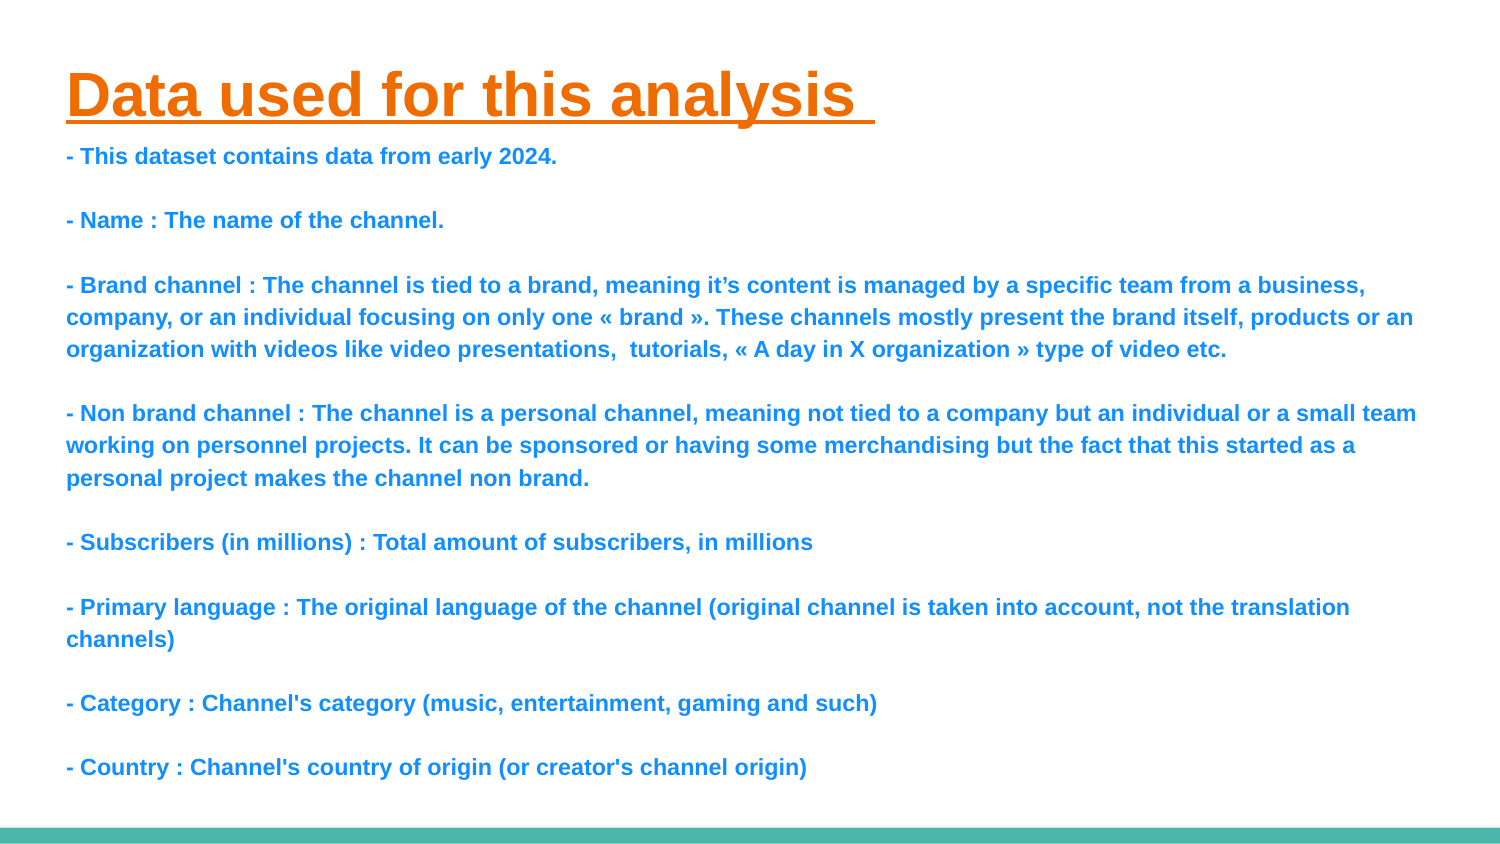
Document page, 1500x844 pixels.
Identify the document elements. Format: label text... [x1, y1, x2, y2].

title Data used for this analysis [51, 72, 1449, 121]
list - This dataset contains data from early 2024. - Name : The name of the channel. - Brand channel : The channel is tied to a brand, meaning it’s content is managed by a specific team from a business, company, or an individual focusing on only one « brand ». These channels mostly present the brand itself, products or an organization with videos like video presentations, tutorials, « A day in X organization » type of video etc. - Non brand channel : The channel is a personal channel, meaning not tied to a company but an individual or a small team working on personnel projects. It can be sponsored or having some merchandising but the fact that this started as a personal project makes the channel non brand. - Subscribers (in millions) : Total amount of subscribers, in millions - Primary language : The original language of the channel (original channel is taken into account, not the translation channels) - Category : Channel's category (music, entertainment, gaming and such) - Country : Channel's country of origin (or creator's channel origin) [51, 121, 1449, 816]
